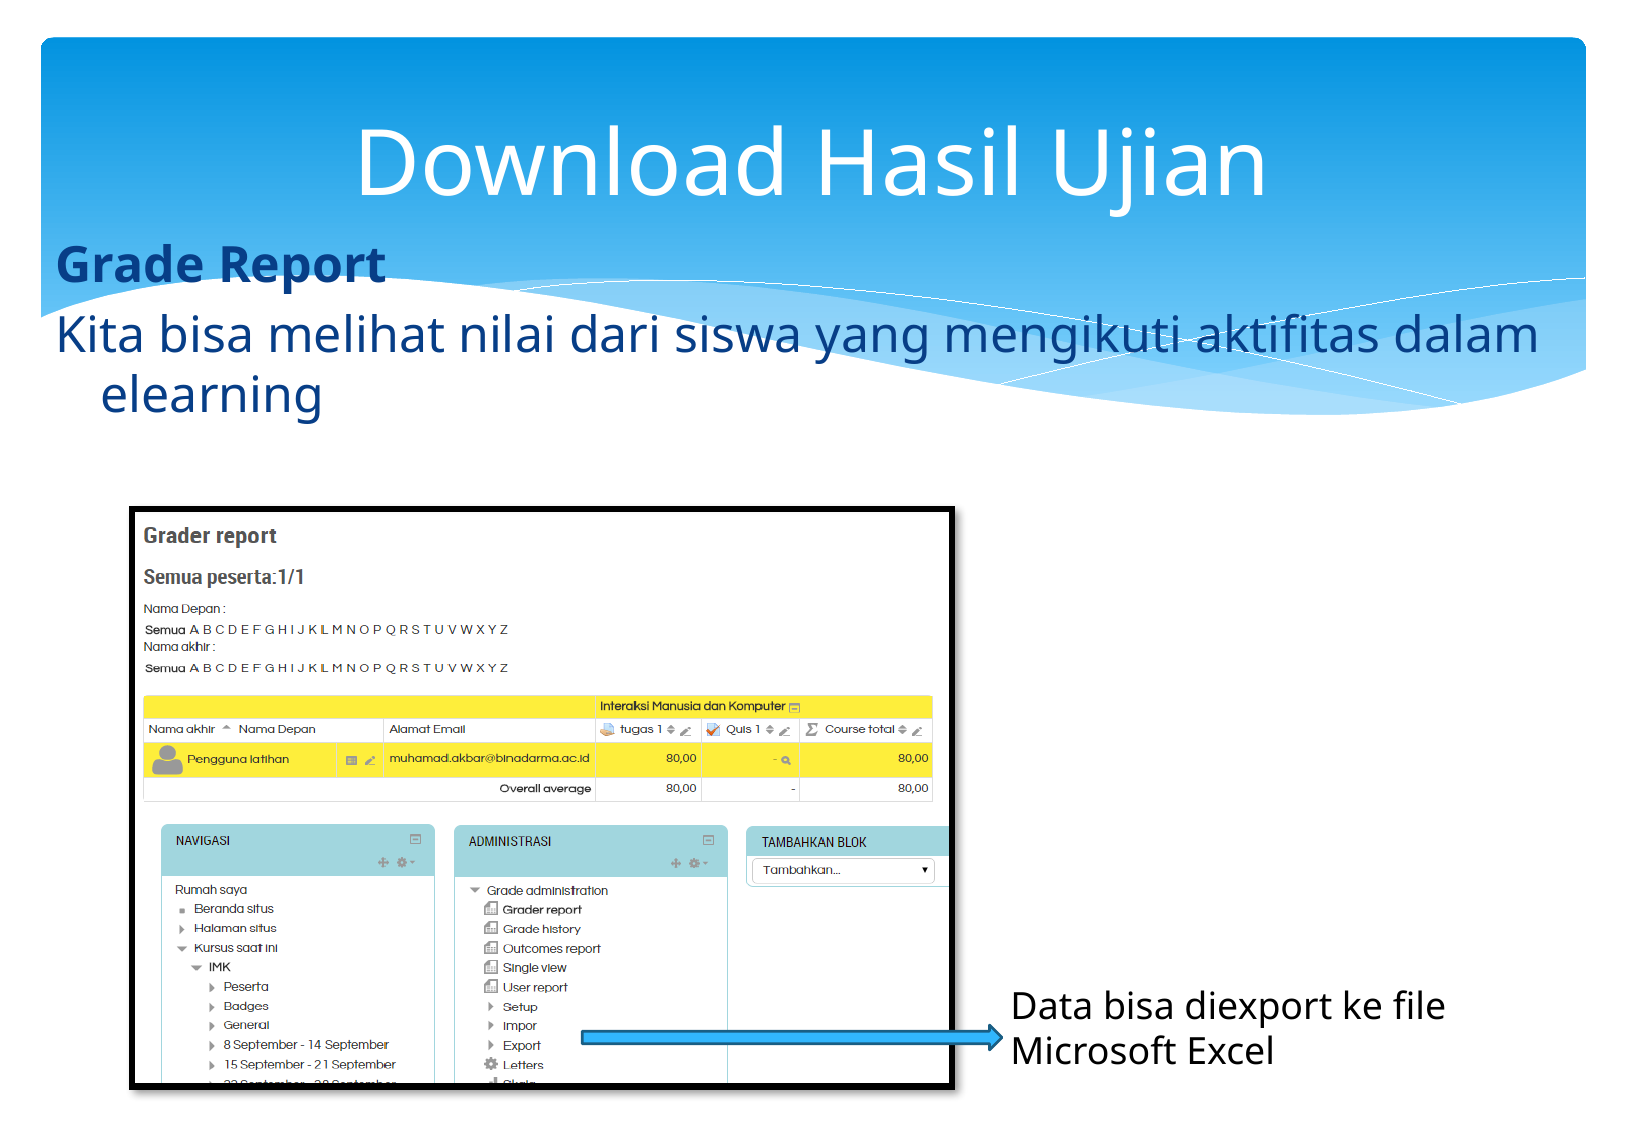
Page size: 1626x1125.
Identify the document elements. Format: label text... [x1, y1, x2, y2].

title Download Hasil Ujian [81, 55, 1544, 224]
text_box [955, 1023, 1003, 1052]
list Grade Report Kita bisa melihat nilai dari siswa yang mengikuti aktifitas dalam elearning [40, 224, 1604, 968]
picture [135, 512, 949, 1084]
text_box Data bisa diexport ke file Microsoft Excel [995, 974, 1462, 1080]
